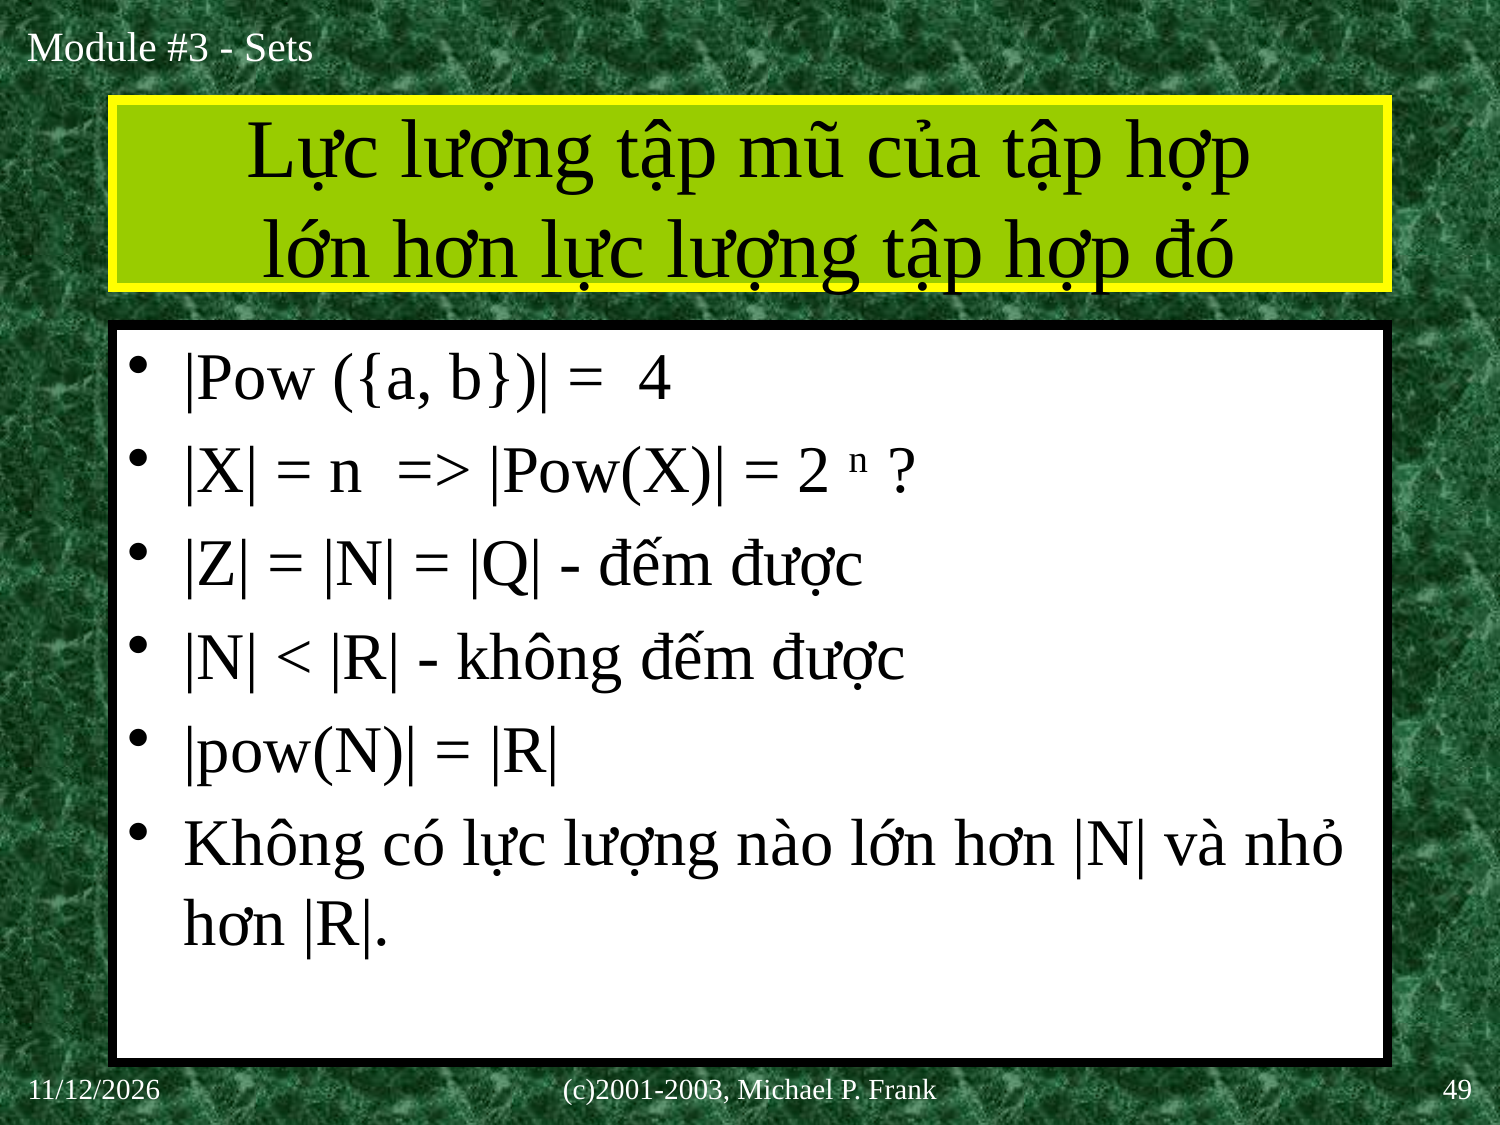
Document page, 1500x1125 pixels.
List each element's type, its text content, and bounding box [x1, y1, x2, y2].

picture [0, 0, 1500, 1125]
title Lực lượng tập mũ của tập hợp lớn hơn lực lượng tập hợp đó [108, 95, 1392, 292]
list |Pow ({a, b})| = 4 |X| = n => |Pow(X)| = 2 n ? |Z| = |N| = |Q| - đếm được |N| < |R| - không đếm được |pow(N)| = |R| Không có lực lượng nào lớn hơn |N| và nhỏ hơn |R|. [108, 320, 1392, 1067]
slide_number 30-Sep-20 [12, 1062, 325, 1113]
footer (c)2001-2003, Michael P. Frank [512, 1067, 988, 1113]
slide_number 49 [1175, 1062, 1488, 1113]
